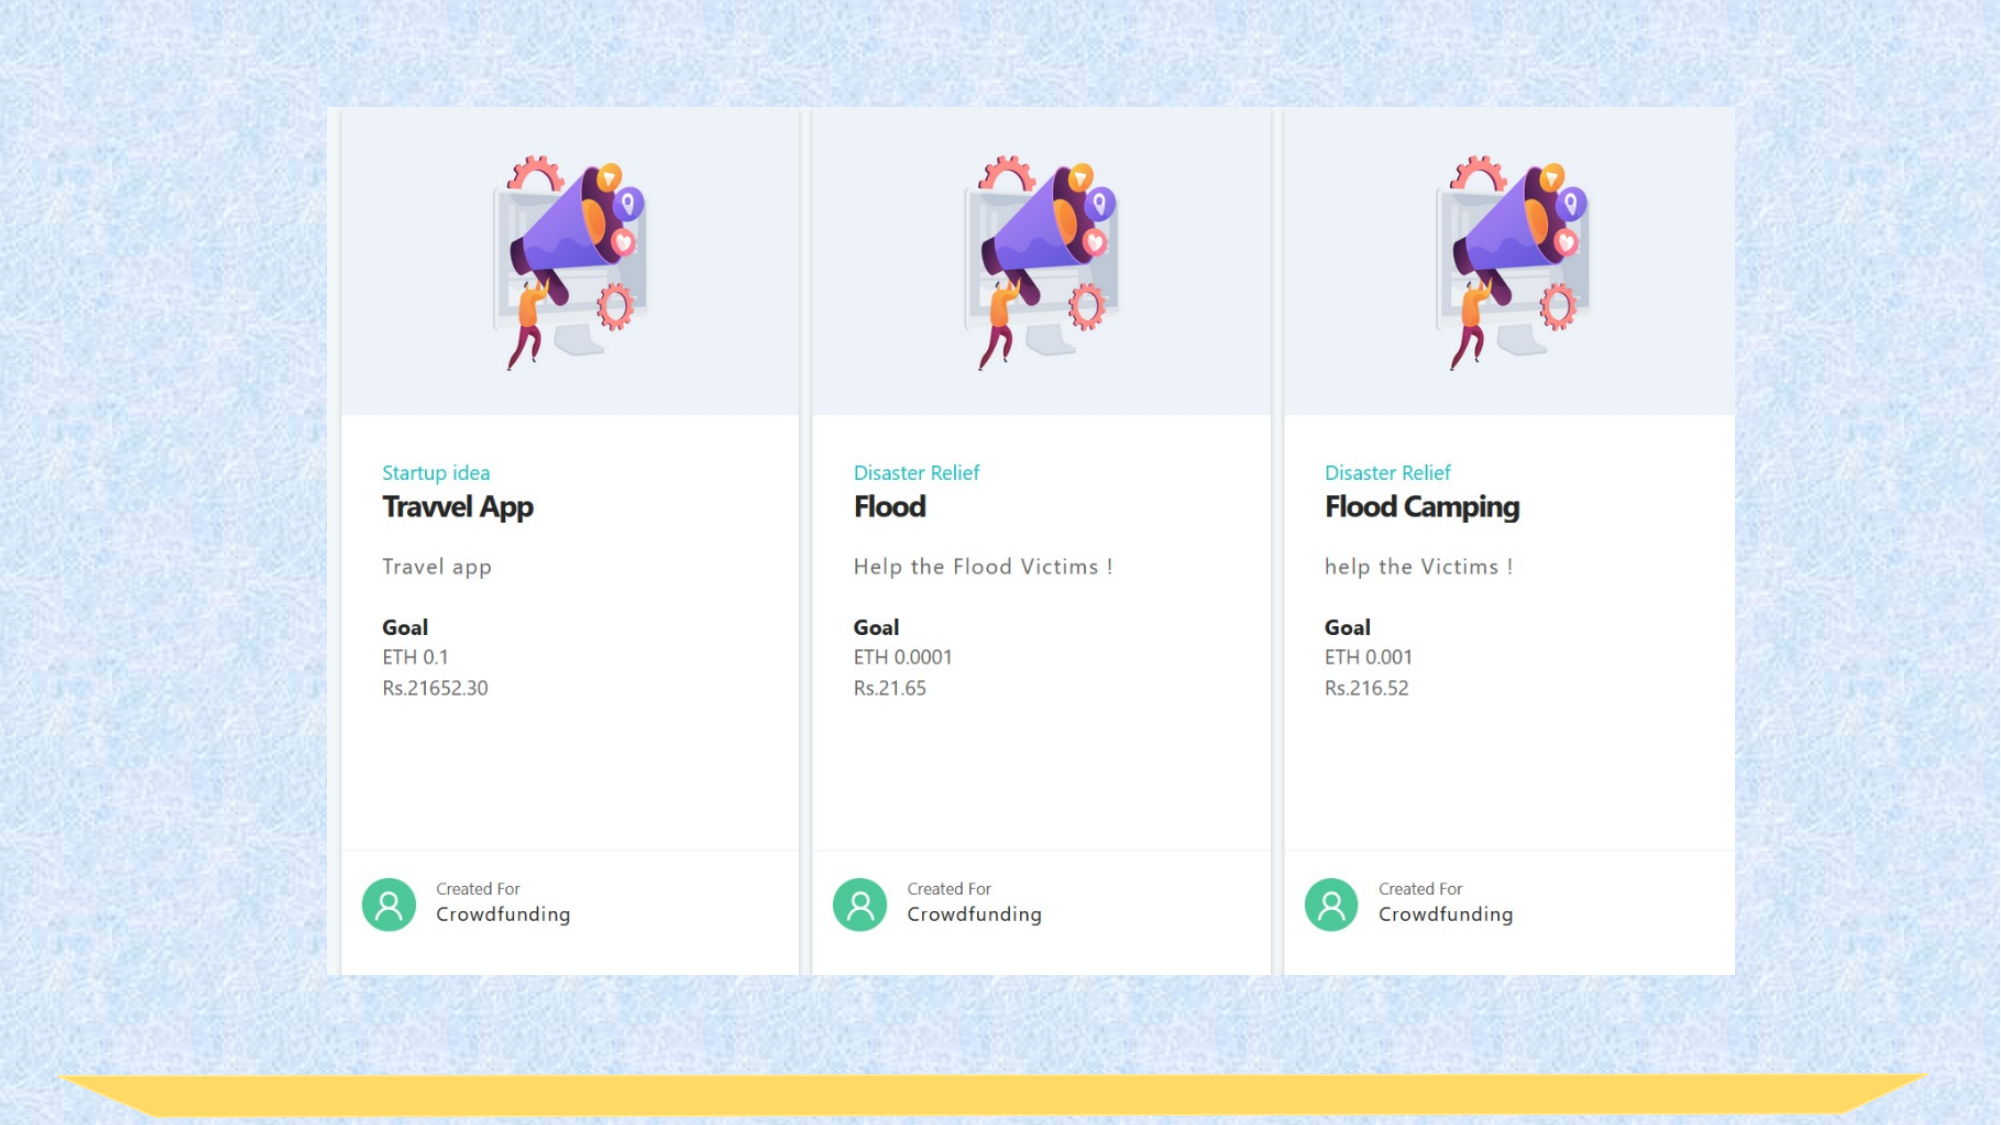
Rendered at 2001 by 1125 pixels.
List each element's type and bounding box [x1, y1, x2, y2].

text_box [57, 1073, 1929, 1118]
picture [0, 0, 2001, 1125]
